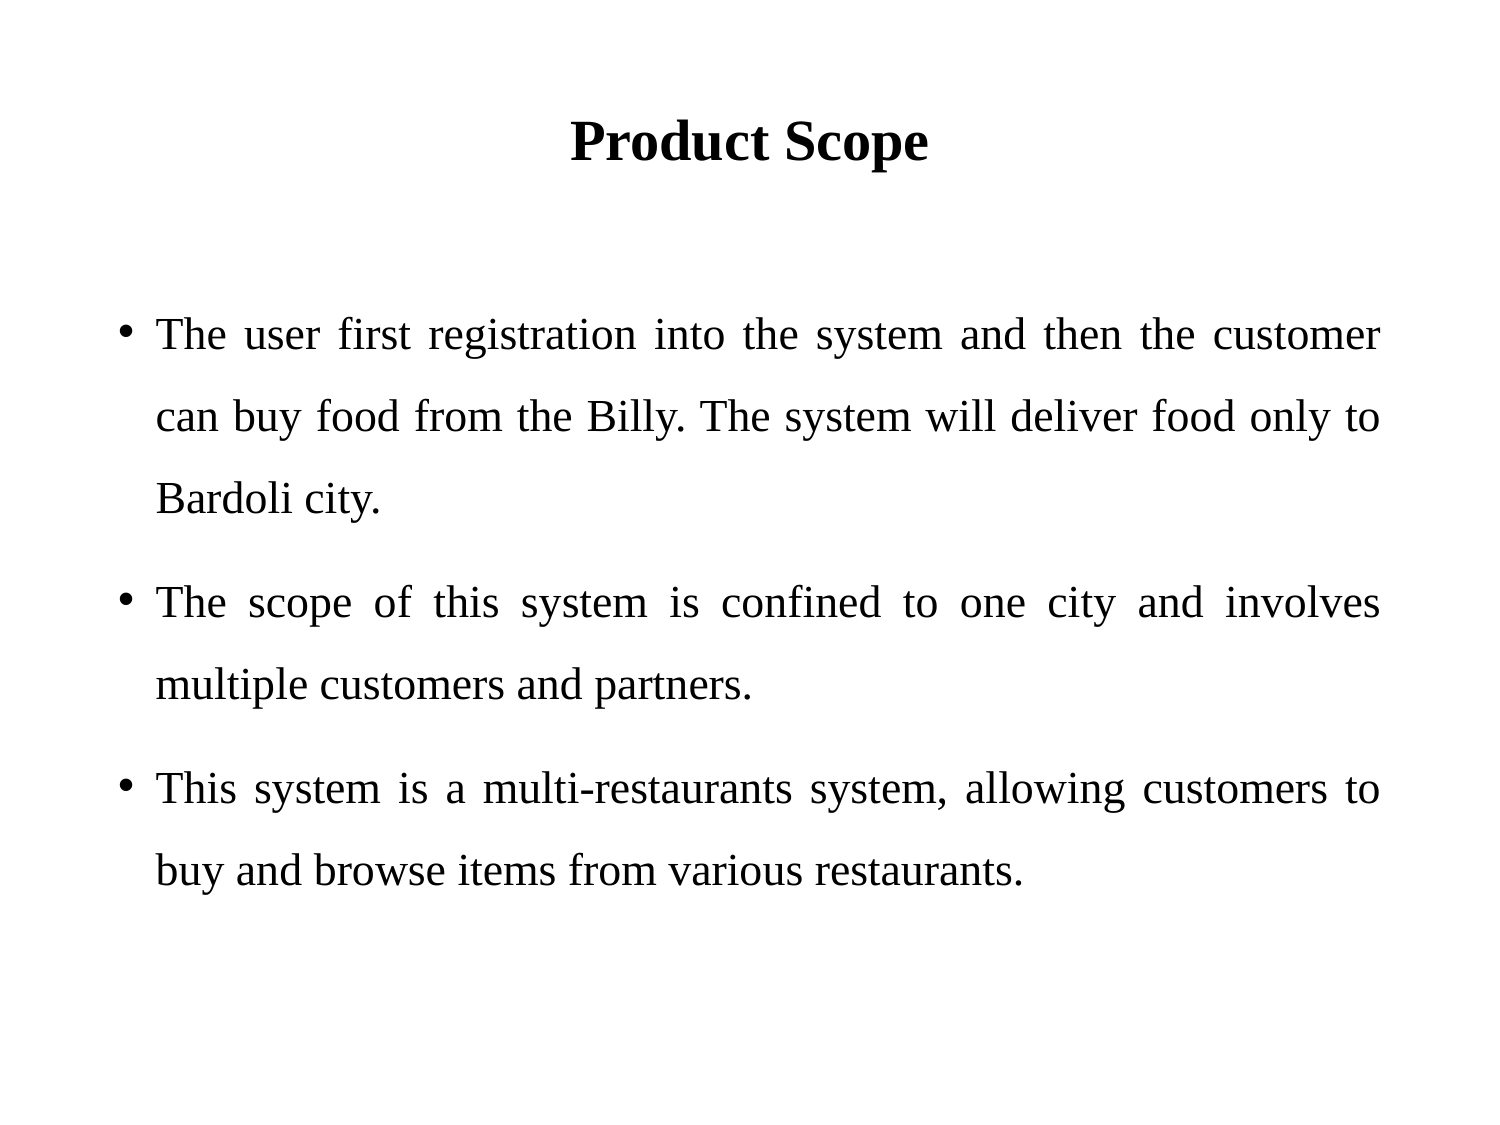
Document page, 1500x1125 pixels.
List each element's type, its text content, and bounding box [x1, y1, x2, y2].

title Product Scope [103, 92, 1397, 191]
text_box The user first registration into the system and then the customer can buy food from the Billy. The system will deliver food only to Bardoli city. The scope of this system is confined to one city and involves multiple customers and partners. This system is a multi-restaurants system, allowing customers to buy and browse items from various restaurants. [103, 268, 1397, 993]
